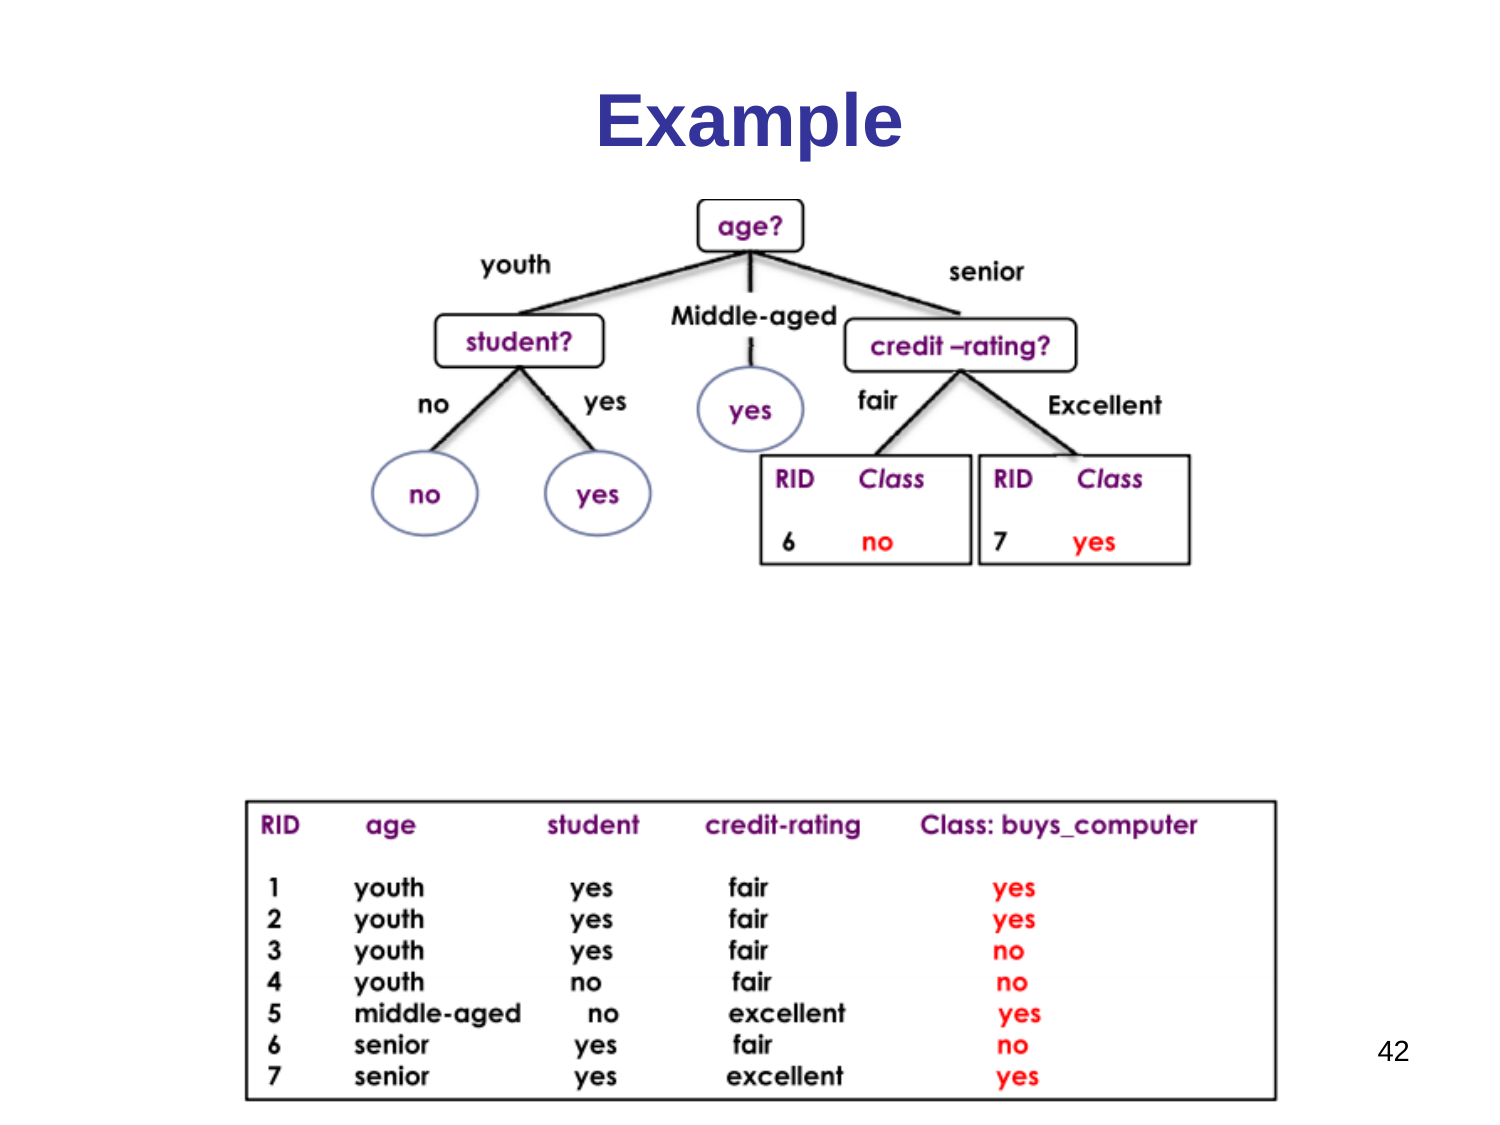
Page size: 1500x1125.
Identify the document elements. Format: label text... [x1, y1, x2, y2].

slide_number 42 [1304, 1024, 1426, 1103]
picture [199, 199, 1301, 1121]
title Example [74, 44, 1426, 188]
